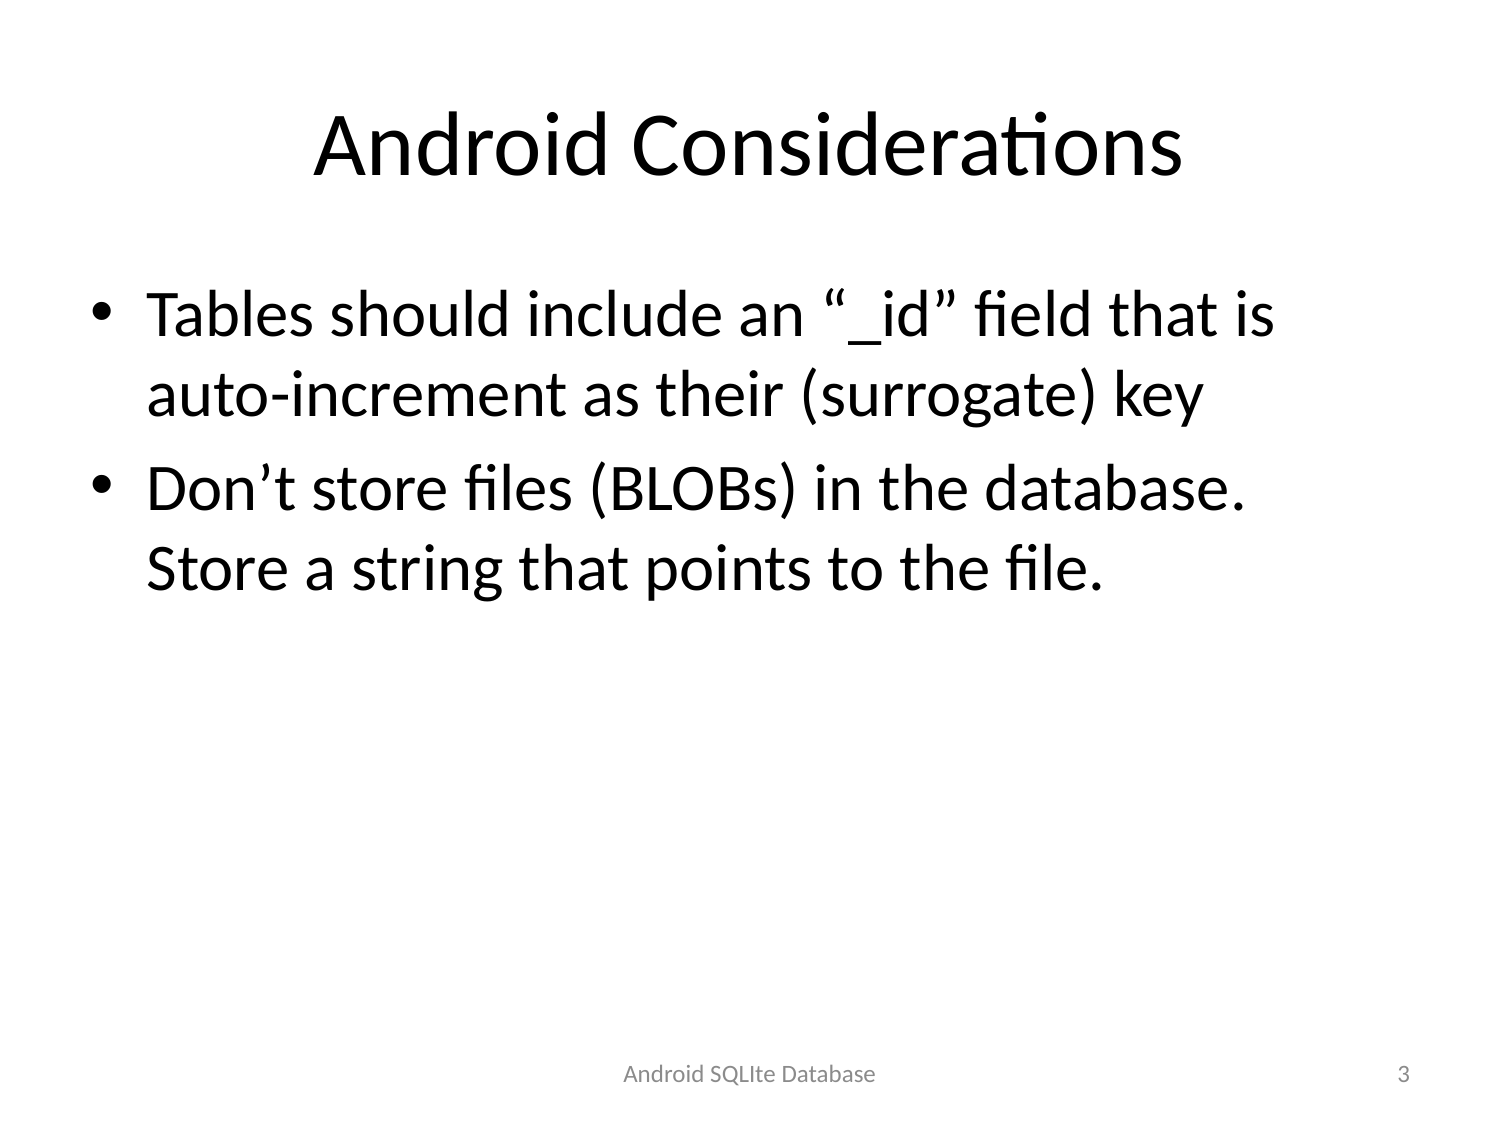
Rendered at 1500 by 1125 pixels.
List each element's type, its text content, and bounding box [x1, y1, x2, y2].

slide_number 3 [1074, 1042, 1425, 1103]
footer Android SQLIte Database [512, 1042, 988, 1103]
title Android Considerations [75, 45, 1425, 233]
list Tables should include an “_id” field that is auto-increment as their (surrogate) key Don’t store files (BLOBs) in the database. Store a string that points to the file. [75, 262, 1425, 1005]
